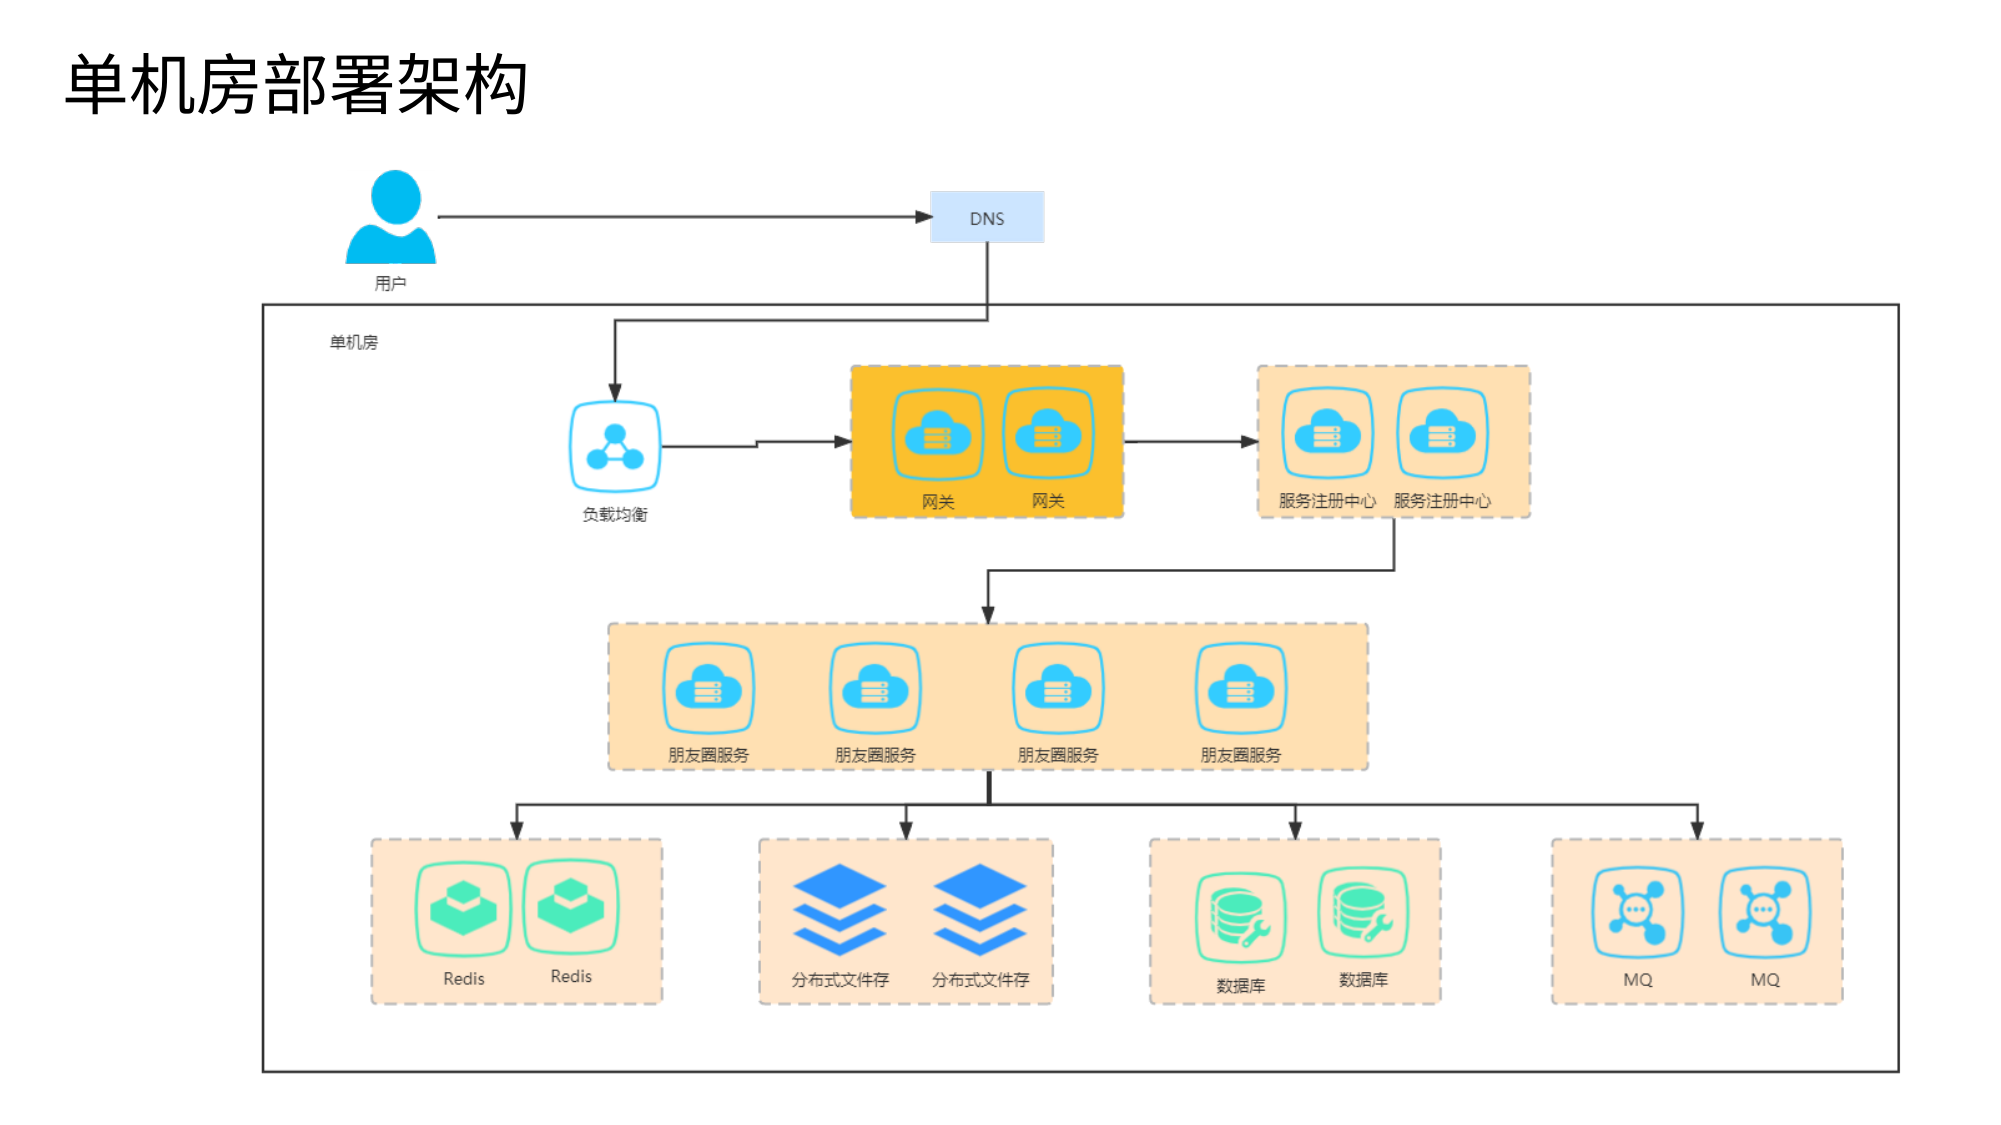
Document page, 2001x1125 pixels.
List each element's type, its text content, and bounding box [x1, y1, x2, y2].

picture [232, 139, 1930, 1103]
title 单机房部署架构 [47, 0, 768, 177]
